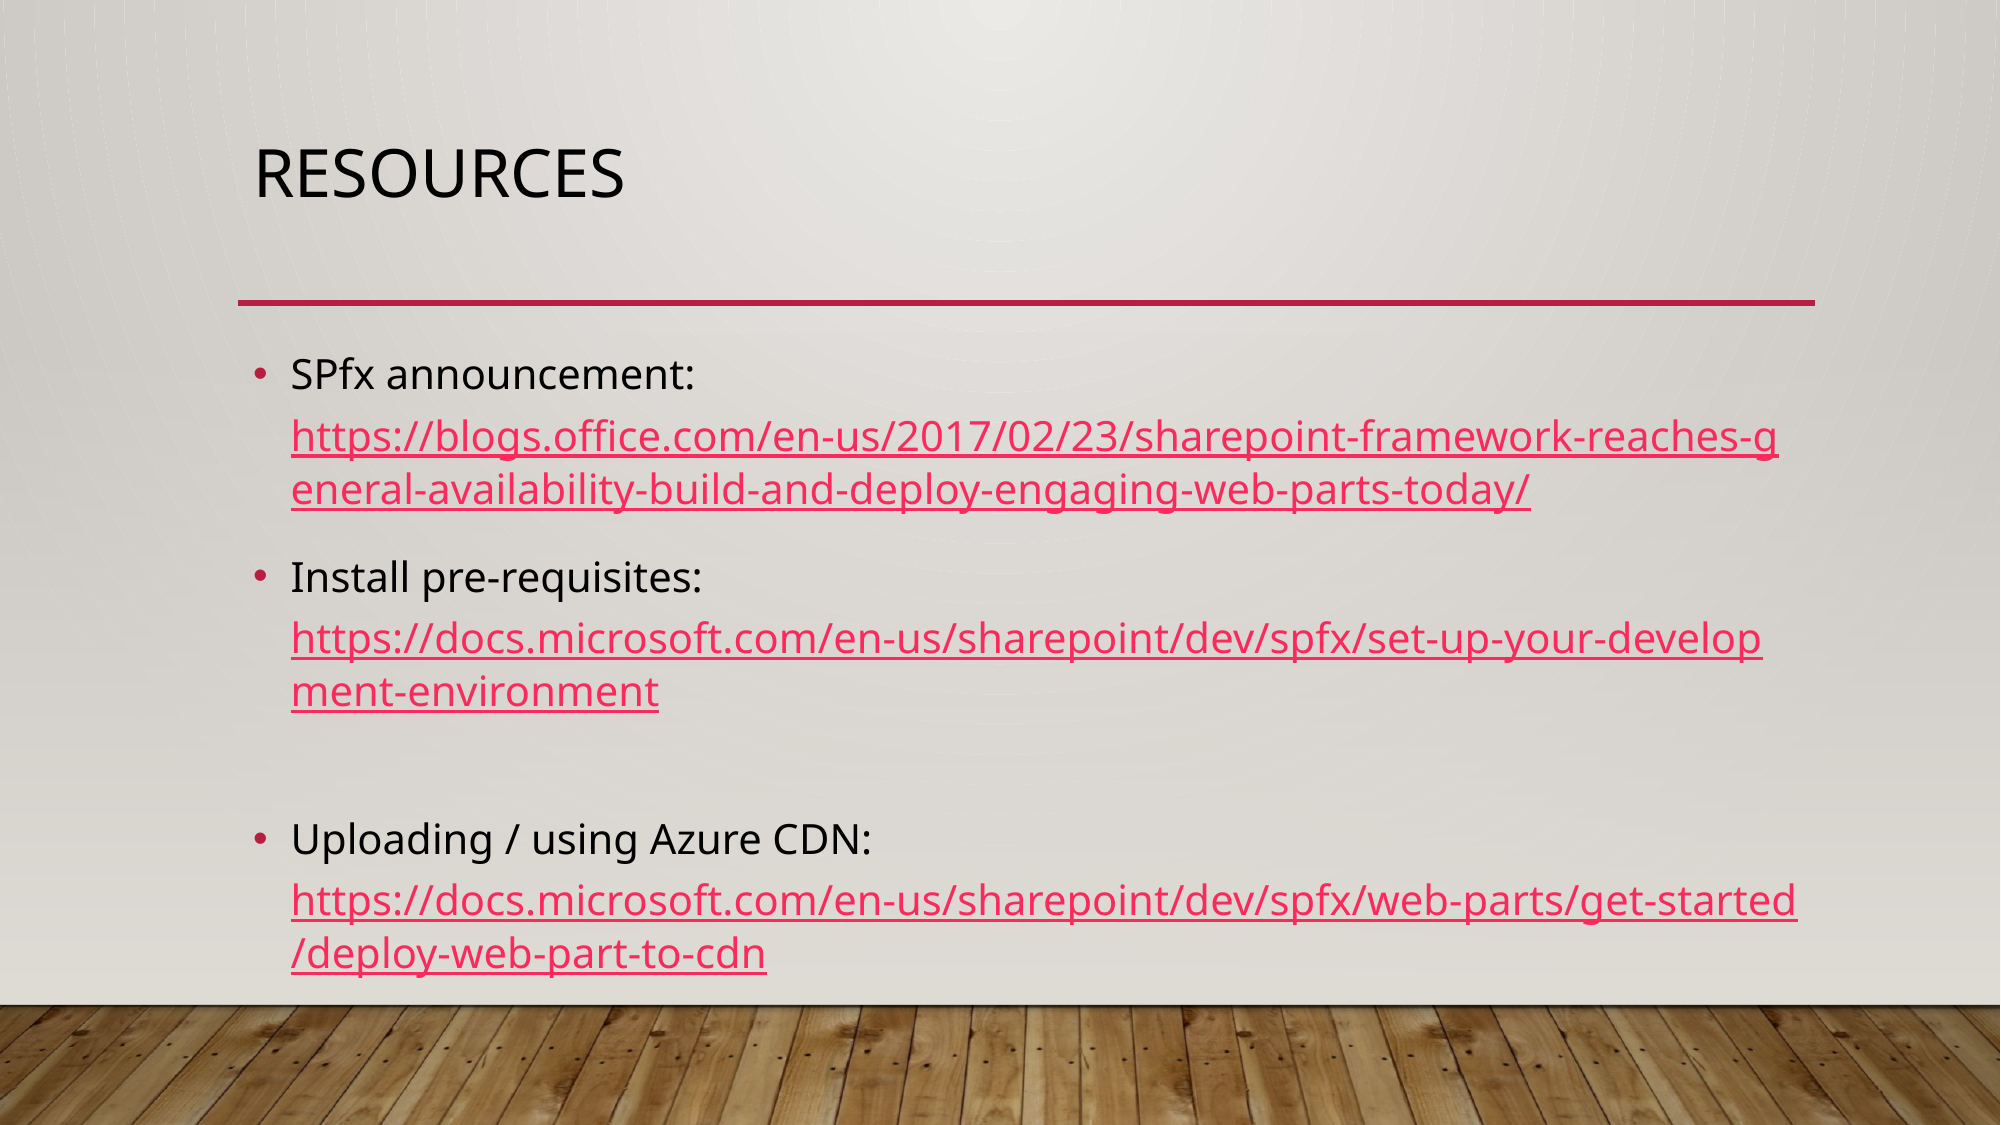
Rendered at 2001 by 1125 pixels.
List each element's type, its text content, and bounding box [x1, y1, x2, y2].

list SPfx announcement: https://blogs.office.com/en-us/2017/02/23/sharepoint-framework-reaches-general-availability-build-and-deploy-engaging-web-parts-today/ Install pre-requisites: https://docs.microsoft.com/en-us/sharepoint/dev/spfx/set-up-your-development-environment Uploading / using Azure CDN: https://docs.microsoft.com/en-us/sharepoint/dev/spfx/web-parts/get-started/deploy-web-part-to-cdn [238, 330, 1814, 897]
title resources [238, 131, 1814, 305]
picture [0, 1005, 2000, 1125]
